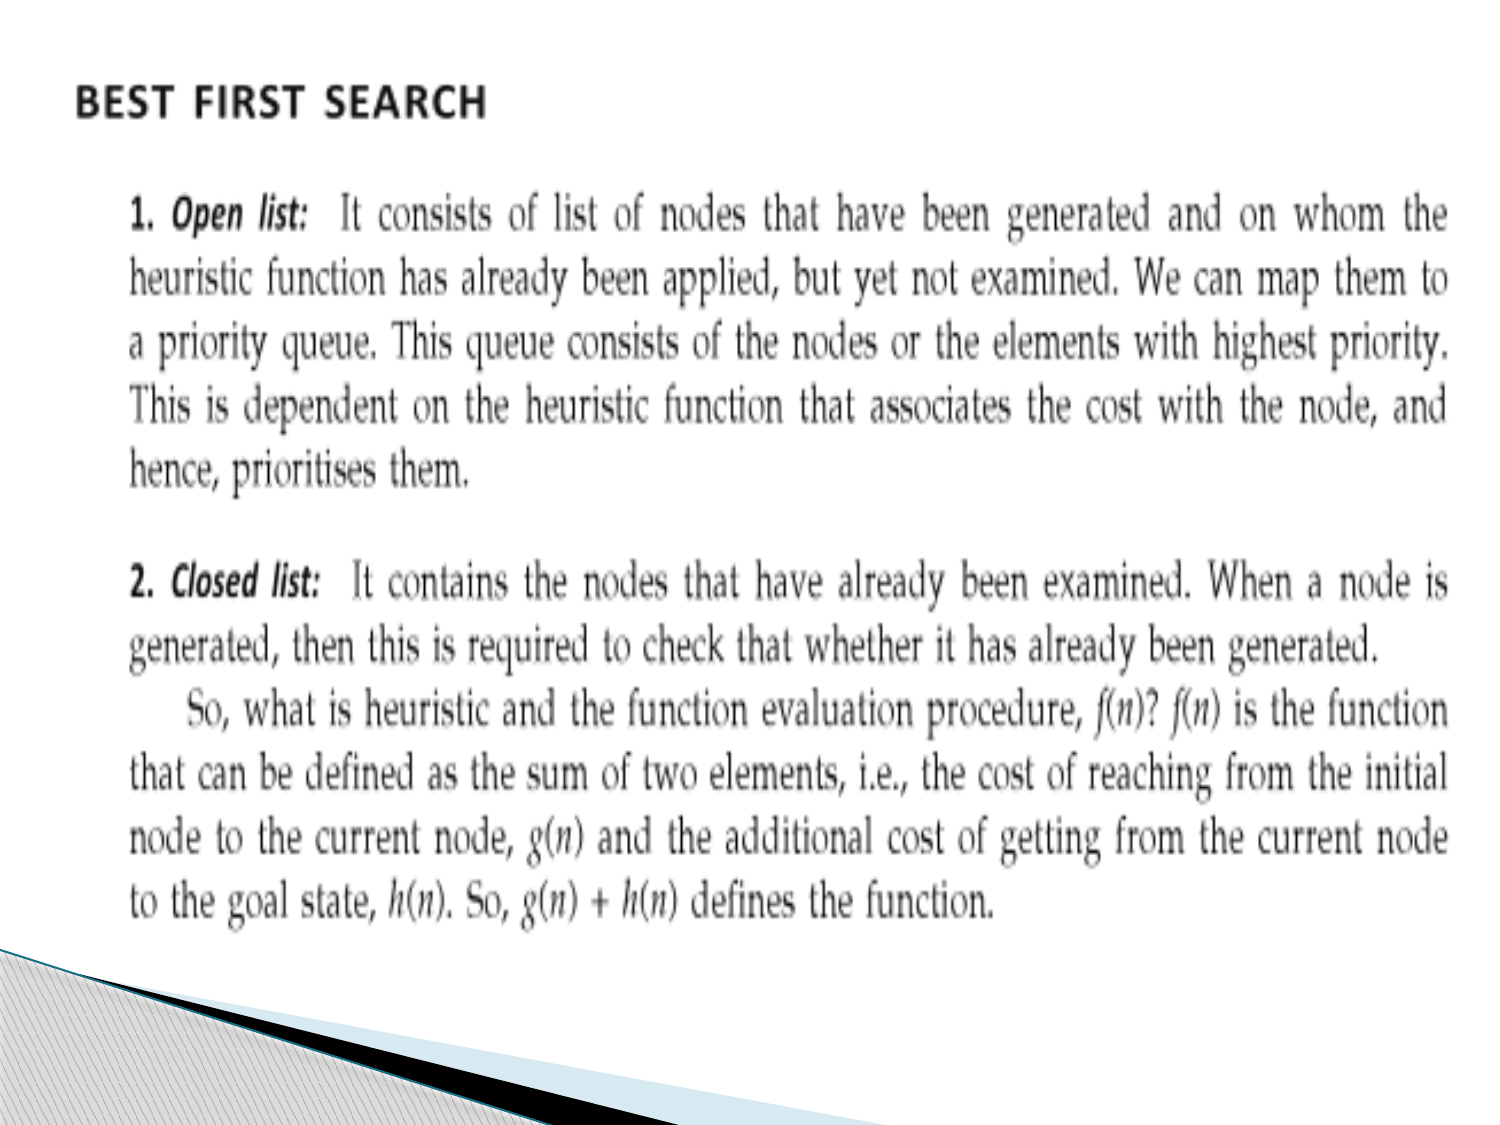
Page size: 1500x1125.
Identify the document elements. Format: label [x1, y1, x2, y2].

list [49, 149, 1476, 938]
picture [74, 62, 501, 151]
